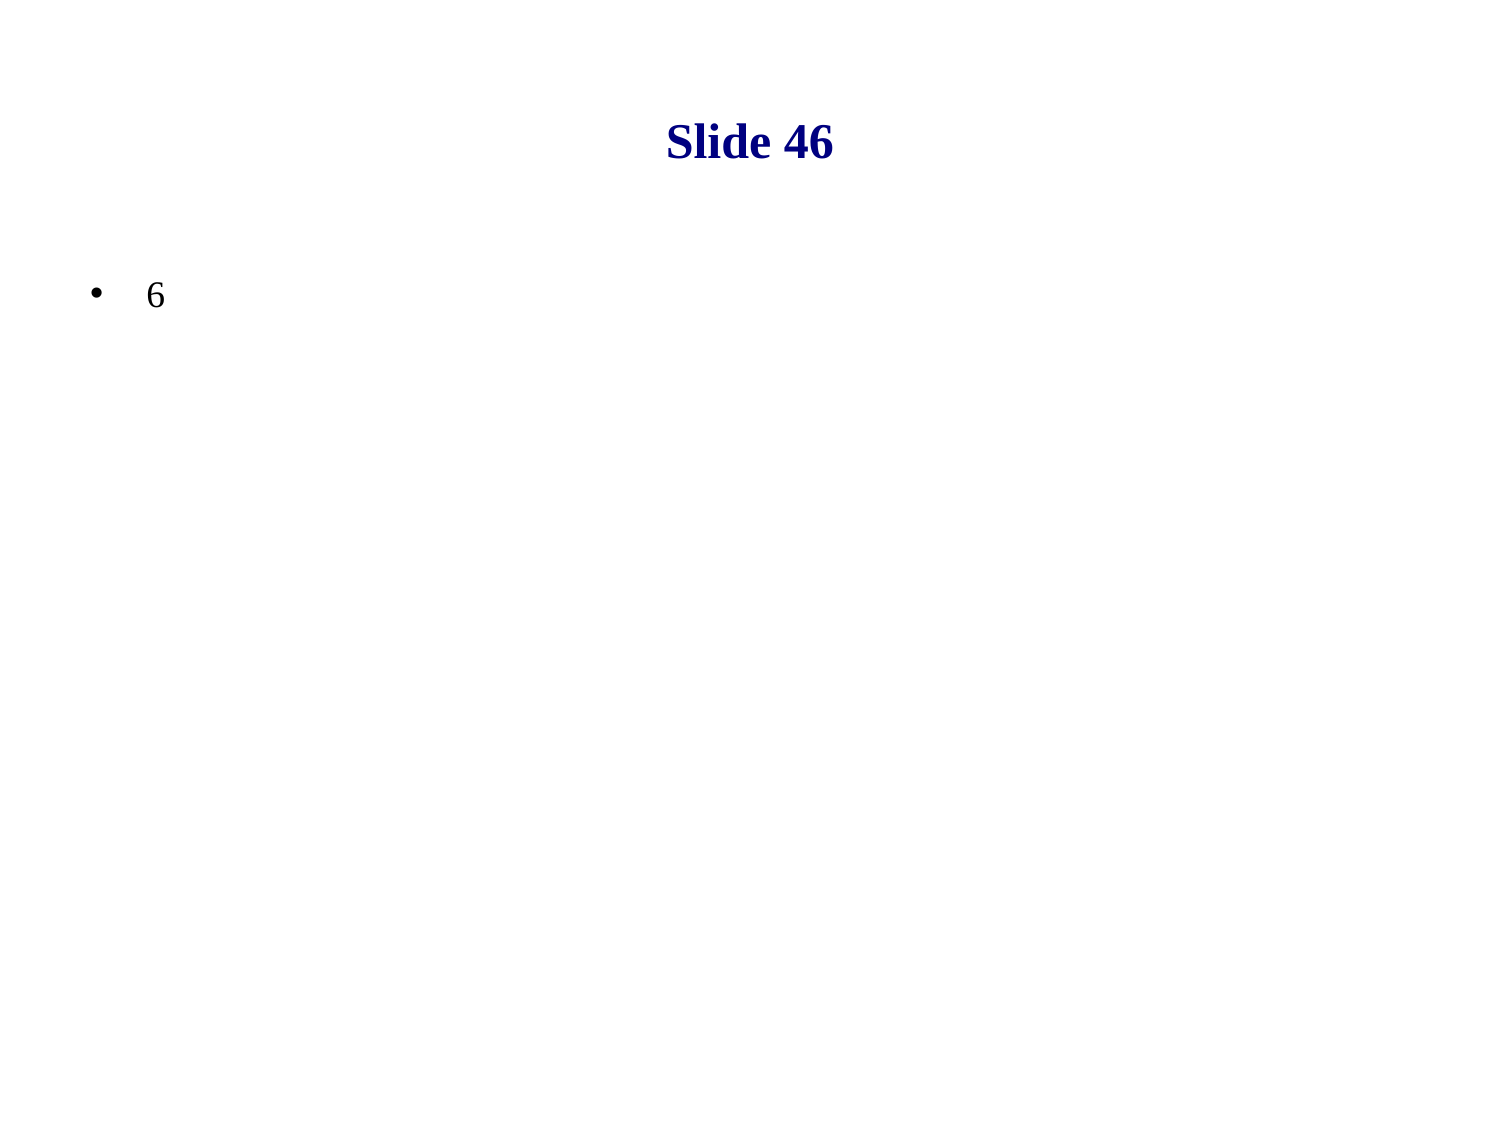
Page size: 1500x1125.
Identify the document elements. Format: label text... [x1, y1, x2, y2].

list 6 [75, 262, 1425, 1005]
title Slide 46 [75, 45, 1425, 233]
